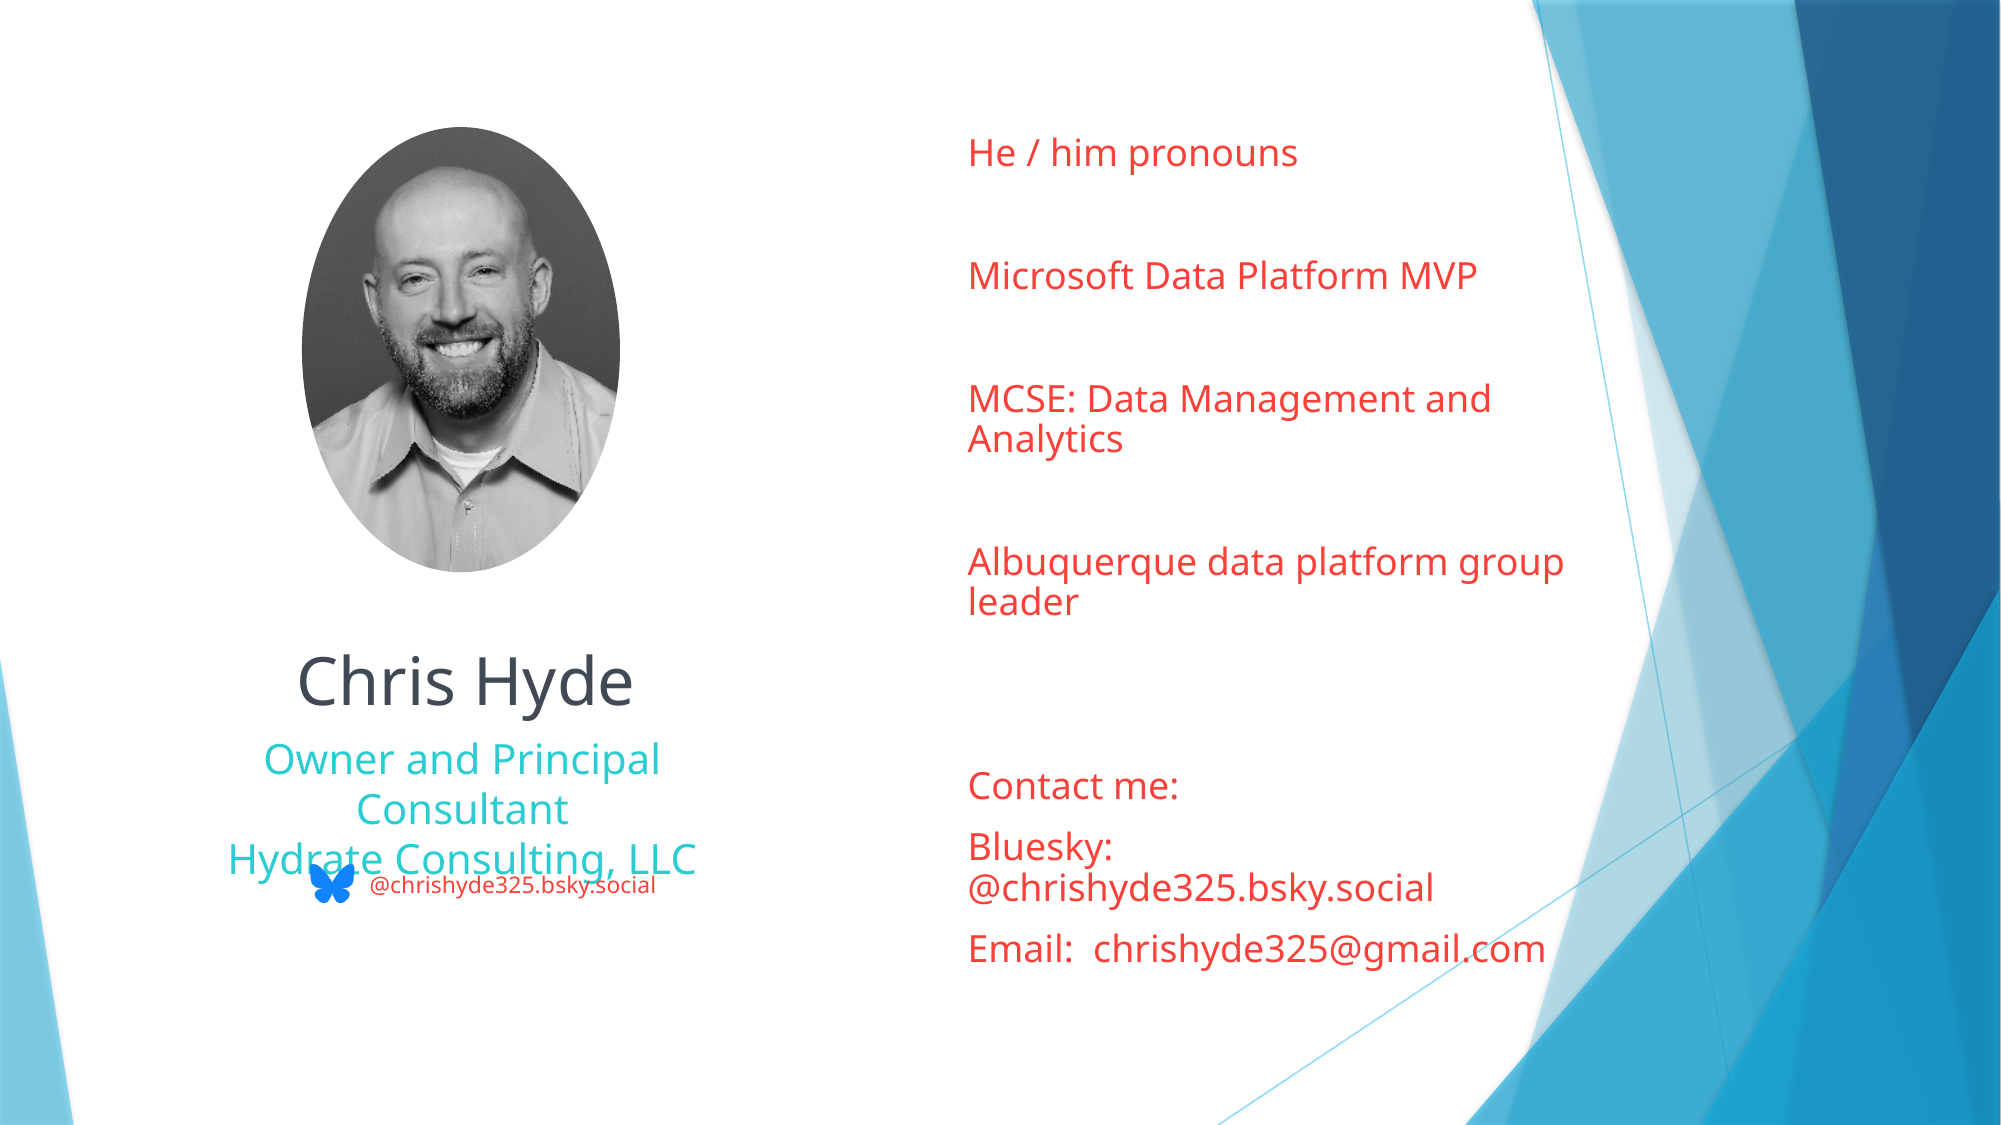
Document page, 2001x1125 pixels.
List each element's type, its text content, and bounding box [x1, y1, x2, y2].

text_box Owner and Principal Consultant Hydrate Consulting, LLC [142, 725, 783, 792]
text_box @chrishyde325.bsky.social [356, 863, 681, 904]
picture [308, 862, 356, 904]
text_box He / him pronouns Microsoft Data Platform MVP MCSE: Data Management and Analytics Albuquerque data platform group leader Contact me: Bluesky: @chrishyde325.bsky.social Email: chrishyde325@gmail.com [952, 127, 1583, 1062]
text_box Chris Hyde [199, 648, 733, 725]
picture [301, 126, 621, 573]
